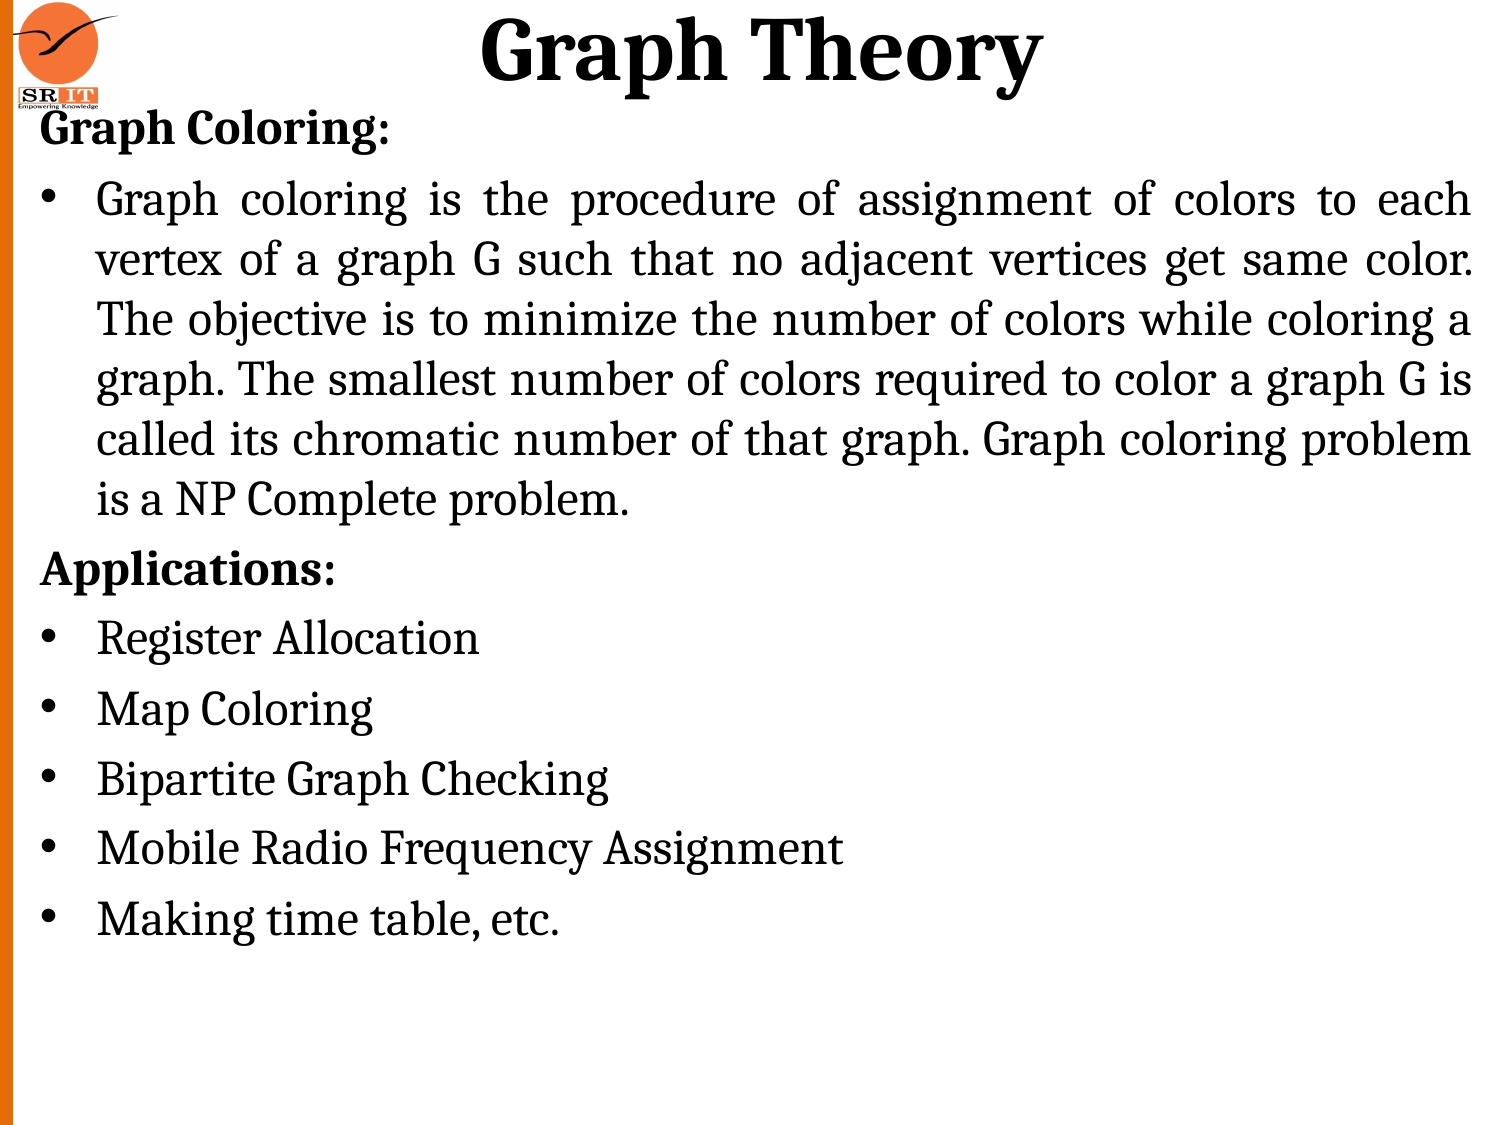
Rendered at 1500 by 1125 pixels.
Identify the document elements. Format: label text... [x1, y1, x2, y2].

list Graph Coloring: Graph coloring is the procedure of assignment of colors to each vertex of a graph G such that no adjacent vertices get same color. The objective is to minimize the number of colors while coloring a graph. The smallest number of colors required to color a graph G is called its chromatic number of that graph. Graph coloring problem is a NP Complete problem. Applications: Register Allocation Map Coloring Bipartite Graph Checking Mobile Radio Frequency Assignment Making time table, etc. [24, 87, 1488, 1125]
picture [13, 0, 24, 113]
title Graph Theory [24, 0, 1500, 88]
